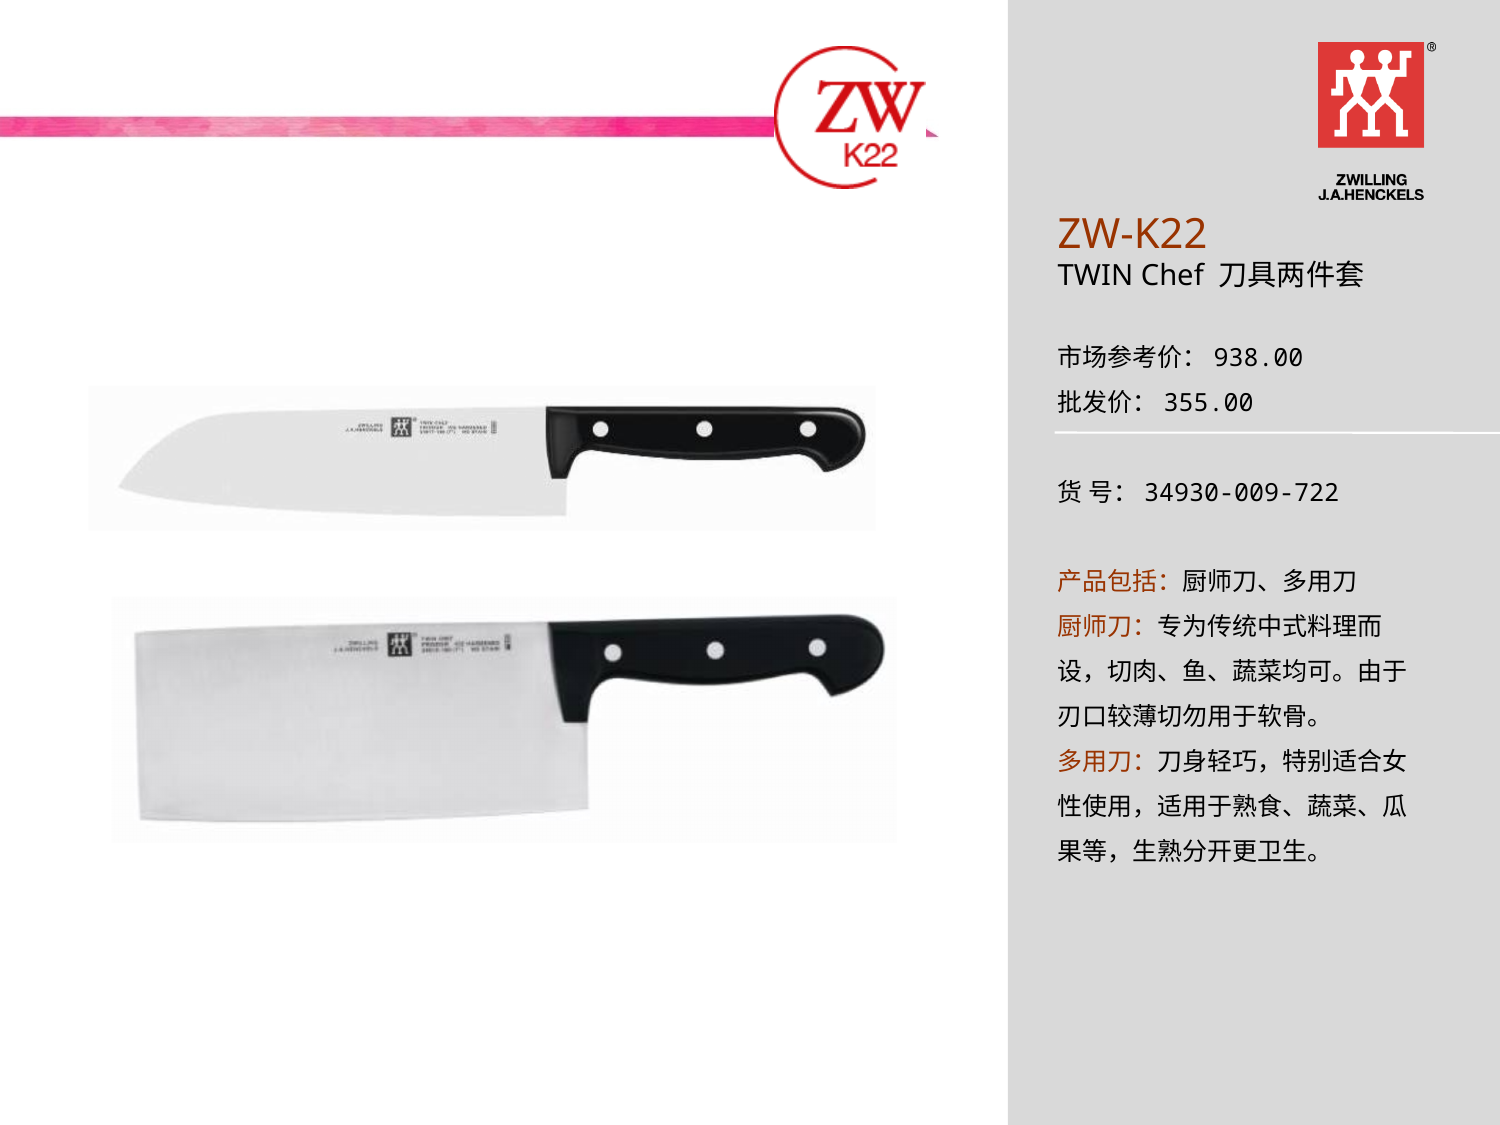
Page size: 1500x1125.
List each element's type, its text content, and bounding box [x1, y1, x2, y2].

text_box [1007, 0, 1500, 1125]
picture [0, 0, 1007, 1125]
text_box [88, 385, 898, 843]
text_box ZW-K22 TWIN Chef 刀具两件套 市场参考价：938.00 批发价：355.00 货 号：34930-009-722 产品包括：厨师刀、多用刀 厨师刀：专为传统中式料理而设，切肉、鱼、蔬菜均可。由于刃口较薄切勿用于软骨。 多用刀：刀身轻巧，特别适合女性使用，适用于熟食、蔬菜、瓜果等，生熟分开更卫生。 [1042, 199, 1447, 908]
picture [1317, 42, 1436, 200]
